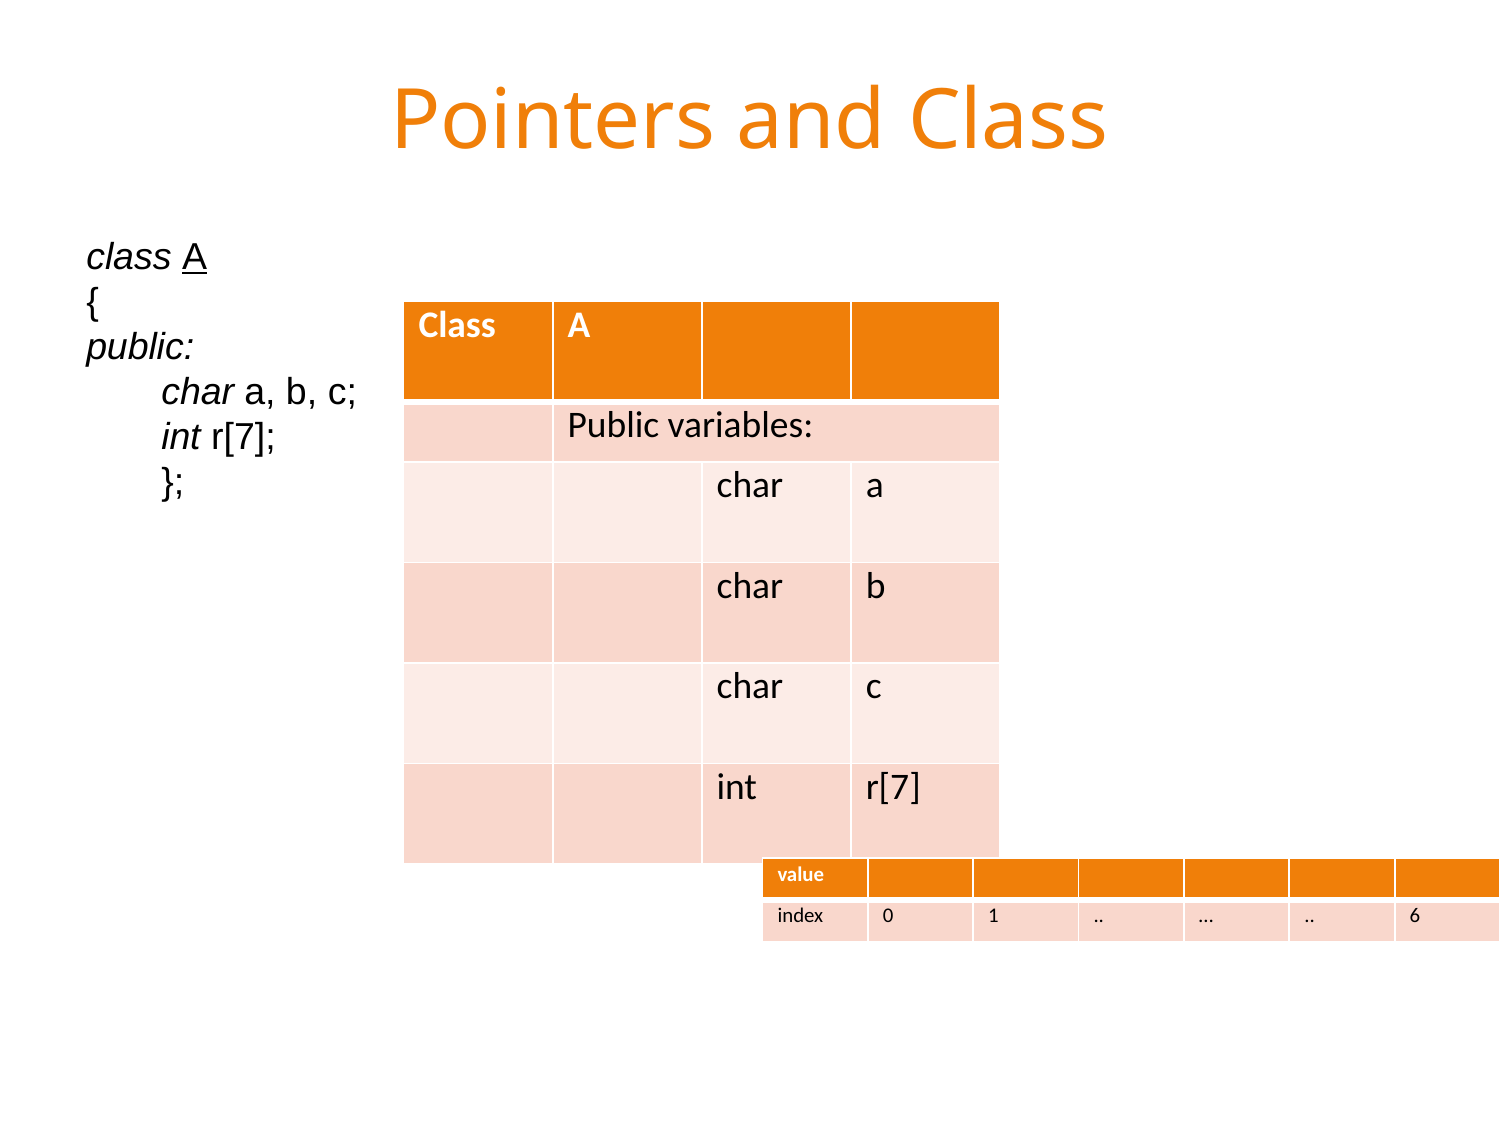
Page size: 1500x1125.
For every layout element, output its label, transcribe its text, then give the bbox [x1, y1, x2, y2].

table_cell .. [1290, 903, 1394, 941]
table_cell char [703, 664, 850, 763]
table_cell c [852, 664, 999, 763]
table_cell r[7] [852, 764, 999, 857]
table_cell [554, 463, 701, 562]
table_cell char [703, 463, 850, 562]
table_cell [554, 664, 701, 763]
table_cell b [852, 563, 999, 662]
table_cell 6 [1396, 903, 1499, 941]
table_cell Public variables: [554, 405, 999, 461]
table_cell [404, 405, 552, 461]
table_cell a [852, 463, 999, 562]
table_header [703, 302, 850, 399]
table_header [869, 859, 972, 897]
table_cell [404, 764, 552, 863]
table_cell char [703, 563, 850, 662]
table_cell index [763, 903, 867, 941]
table_cell [554, 764, 701, 863]
table_cell [404, 463, 552, 562]
table_cell [554, 563, 701, 662]
table_header [1079, 859, 1183, 897]
table_header Class [404, 302, 552, 399]
table_header [974, 859, 1078, 897]
table_cell .. [1079, 903, 1183, 941]
table_cell [404, 563, 552, 662]
table_cell [404, 664, 552, 763]
table_cell 1 [974, 903, 1078, 941]
table_cell int [703, 764, 850, 863]
text_box class A { public: char a, b, c; int r[7]; }; [71, 224, 872, 510]
table_cell … [1185, 903, 1288, 941]
table_header A [554, 302, 701, 399]
table_header value [763, 859, 867, 897]
table_cell 0 [869, 903, 972, 941]
table_header [1290, 859, 1394, 897]
table_header [1396, 859, 1499, 897]
table_header [852, 302, 999, 399]
table_header [1185, 859, 1288, 897]
title Pointers and Class [74, 49, 1426, 181]
